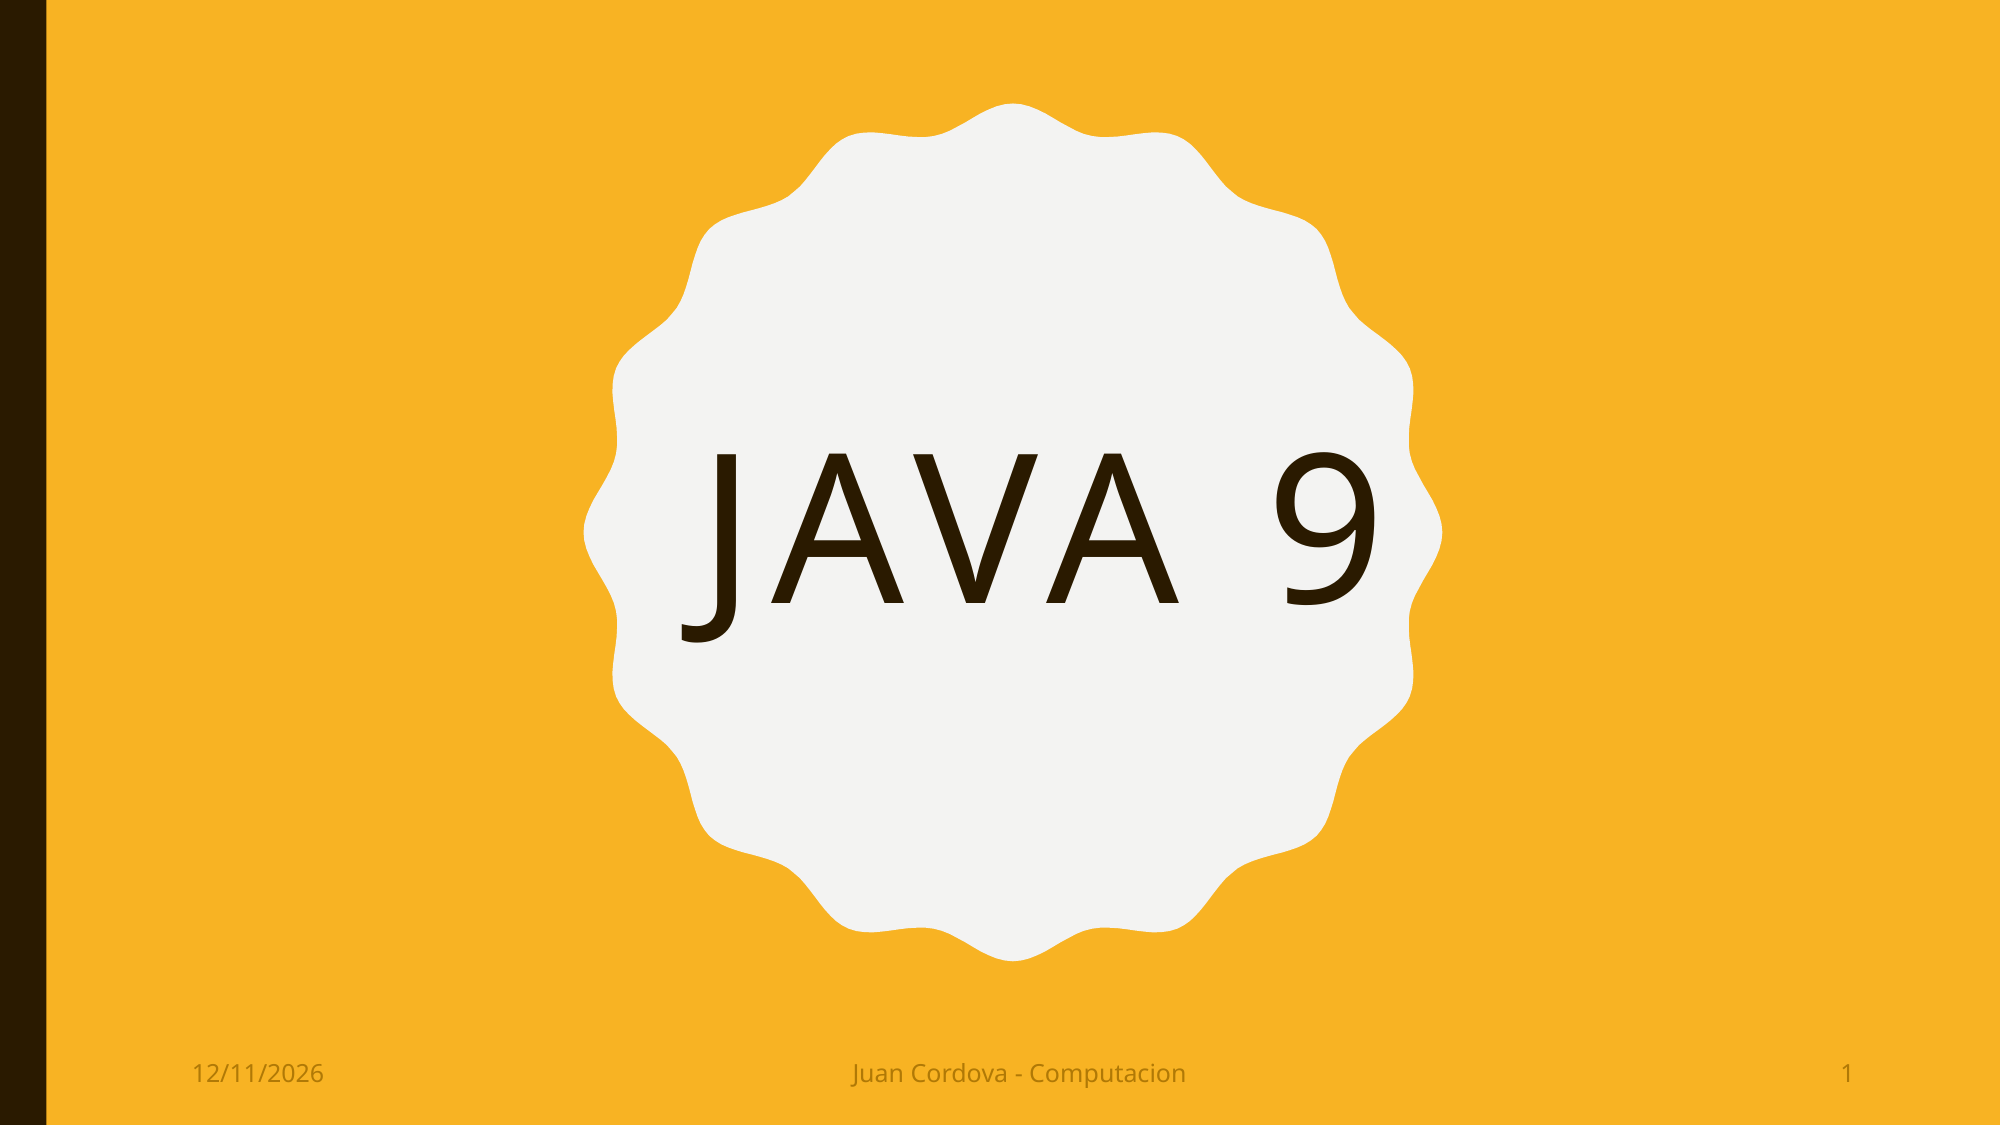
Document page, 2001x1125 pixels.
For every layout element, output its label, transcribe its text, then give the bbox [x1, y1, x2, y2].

slide_number 1 [1487, 1045, 1870, 1103]
title JAVA 9 [196, 176, 1889, 897]
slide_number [176, 1045, 560, 1103]
footer Juan Cordova - Computacion [685, 1045, 1361, 1103]
